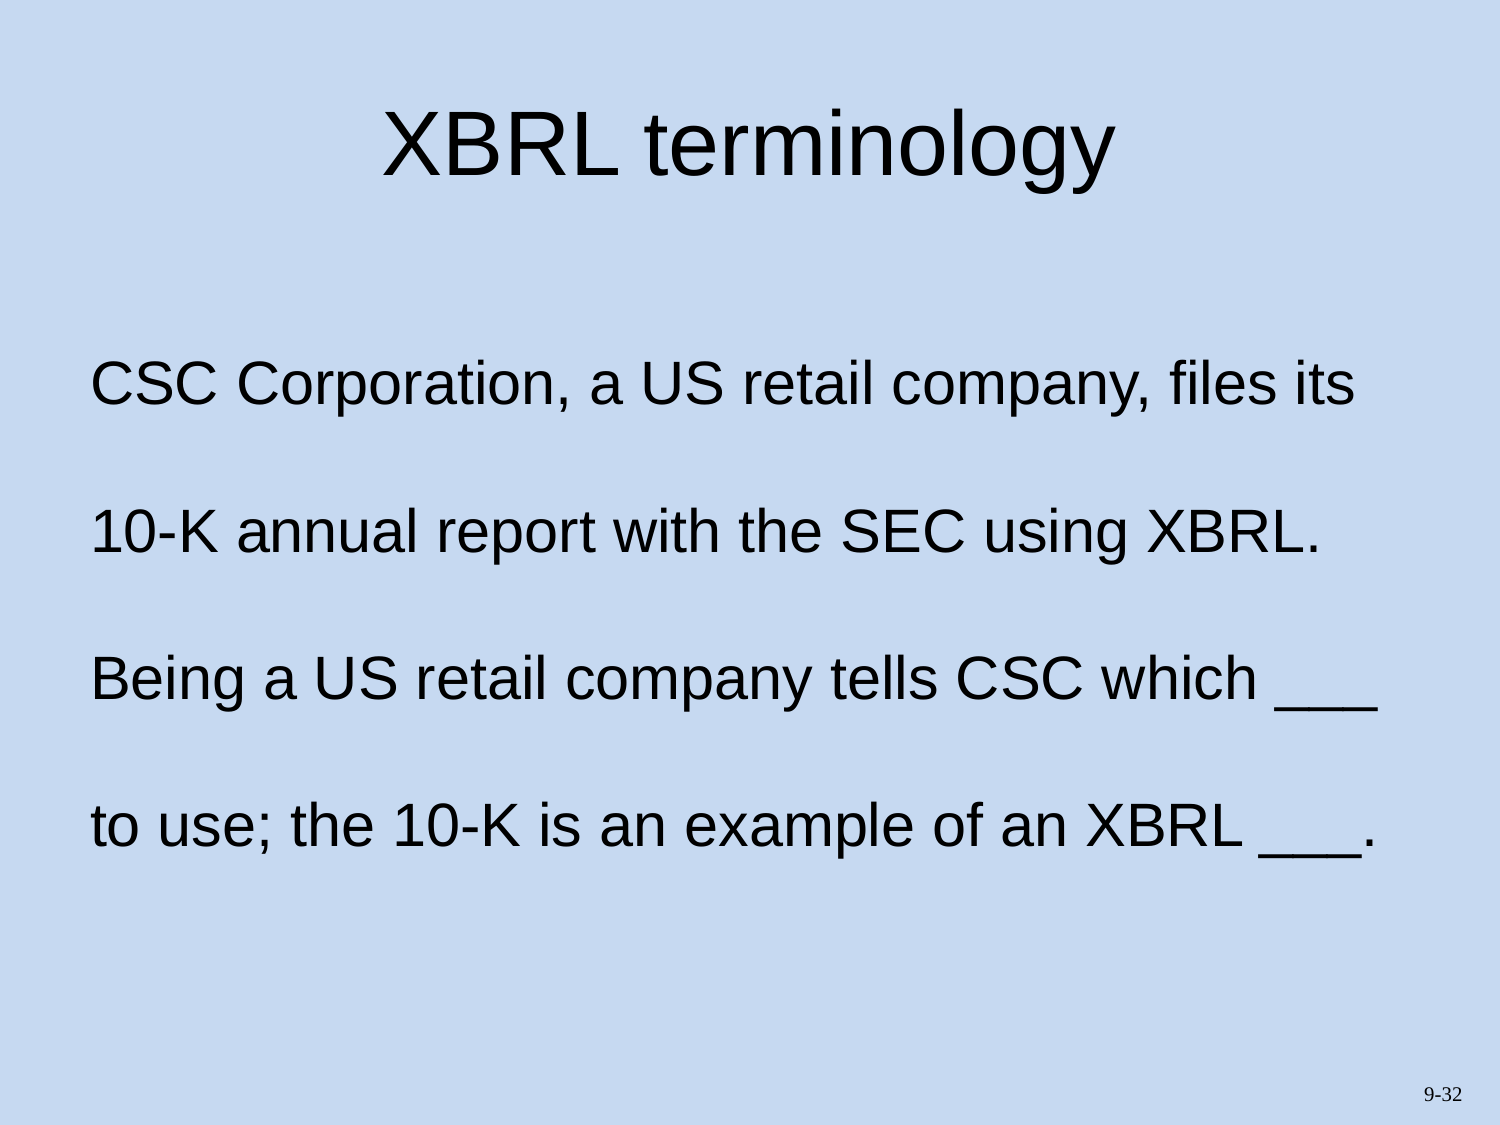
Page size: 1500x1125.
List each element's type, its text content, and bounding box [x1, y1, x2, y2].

list CSC Corporation, a US retail company, files its 10-K annual report with the SEC using XBRL. Being a US retail company tells CSC which ___ to use; the 10-K is an example of an XBRL ___. [75, 262, 1425, 1005]
title XBRL terminology [75, 45, 1425, 233]
